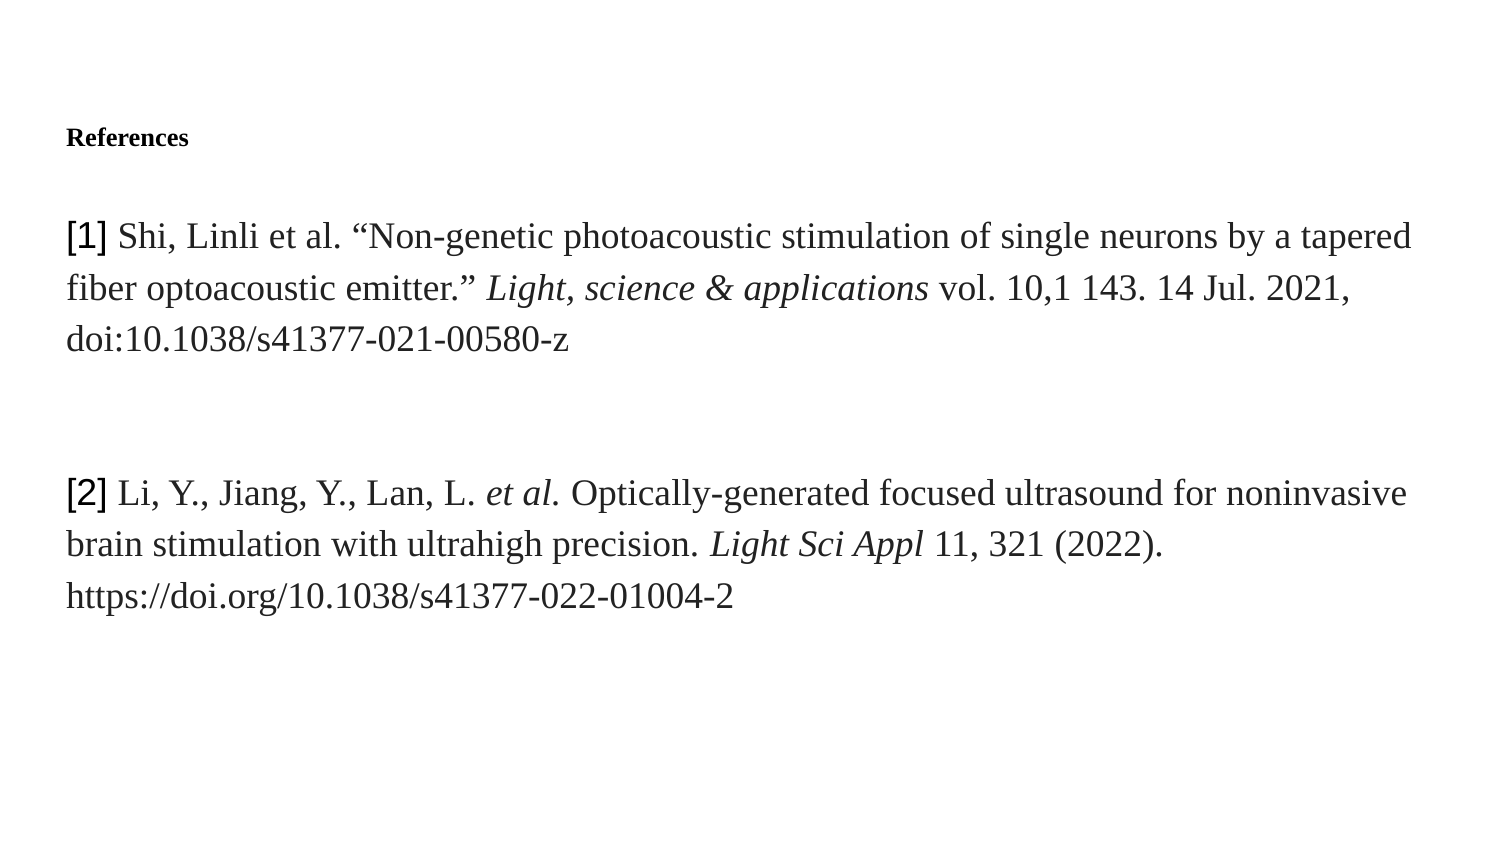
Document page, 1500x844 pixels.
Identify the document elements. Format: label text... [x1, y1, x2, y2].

list [1] Shi, Linli et al. “Non-genetic photoacoustic stimulation of single neurons by a tapered fiber optoacoustic emitter.” Light, science & applications vol. 10,1 143. 14 Jul. 2021, doi:10.1038/s41377-021-00580-z [2] Li, Y., Jiang, Y., Lan, L. et al. Optically-generated focused ultrasound for noninvasive brain stimulation with ultrahigh precision. Light Sci Appl 11, 321 (2022). https://doi.org/10.1038/s41377-022-01004-2 [51, 189, 1449, 750]
title References [51, 72, 1449, 167]
